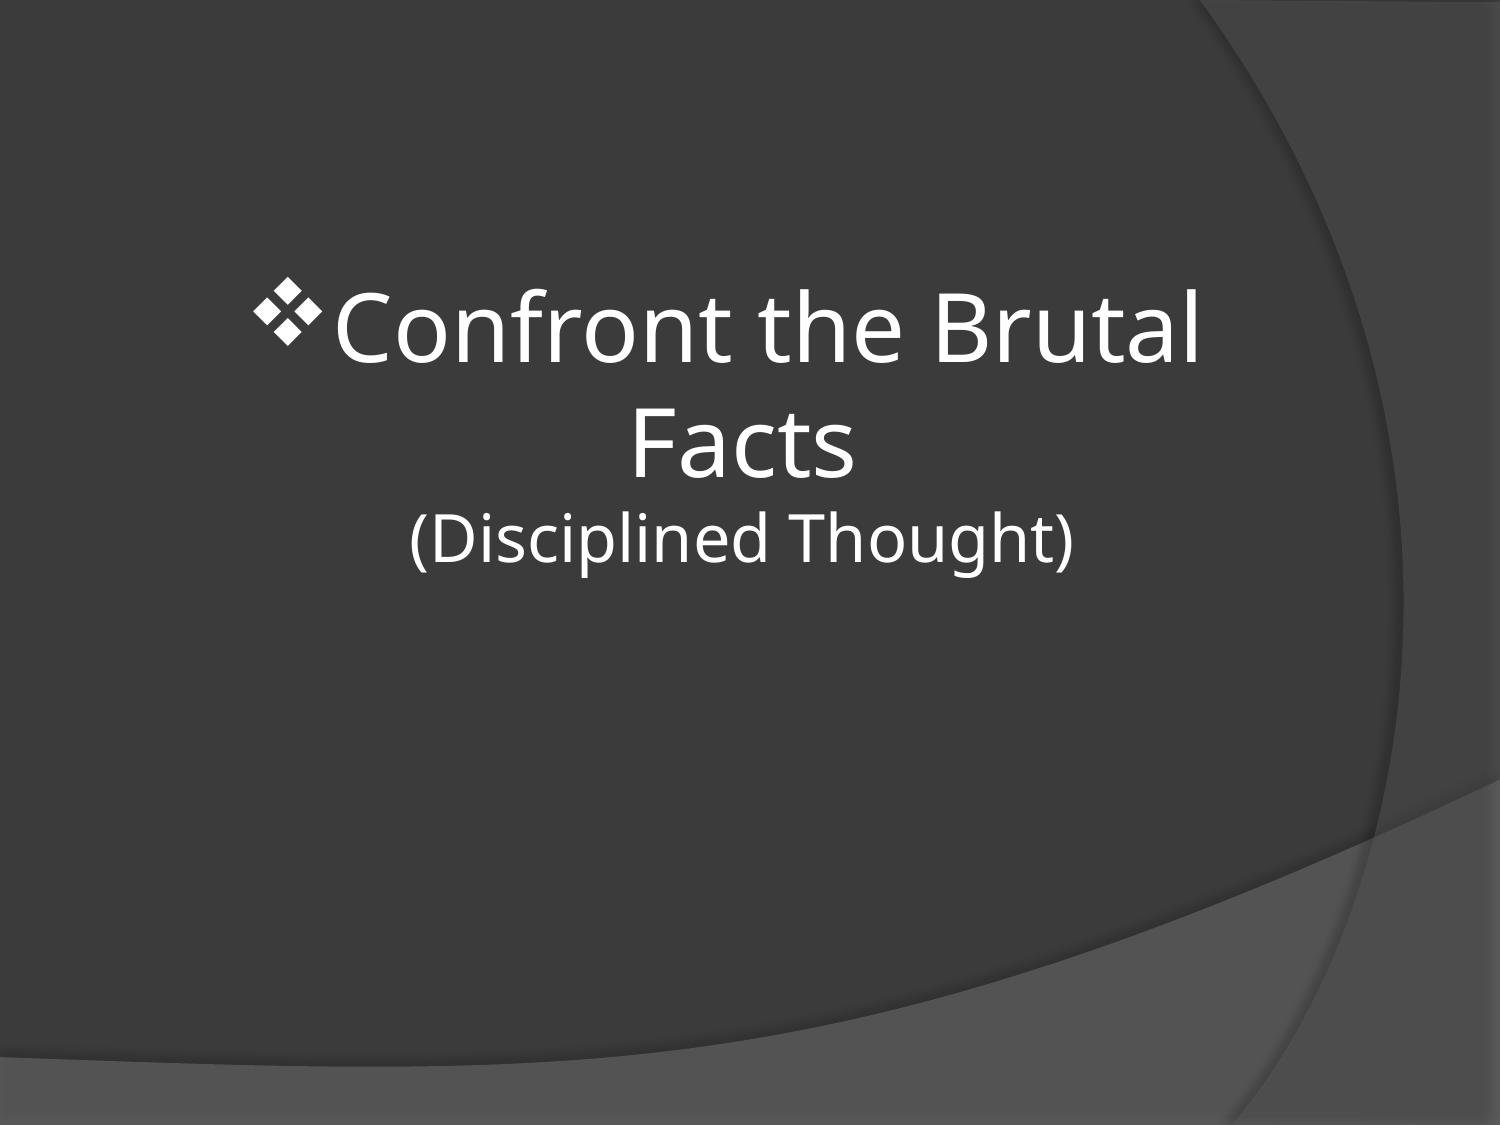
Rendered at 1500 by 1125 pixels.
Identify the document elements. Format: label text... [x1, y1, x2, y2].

title Confront the Brutal Facts (Disciplined Thought) [112, 287, 1338, 555]
